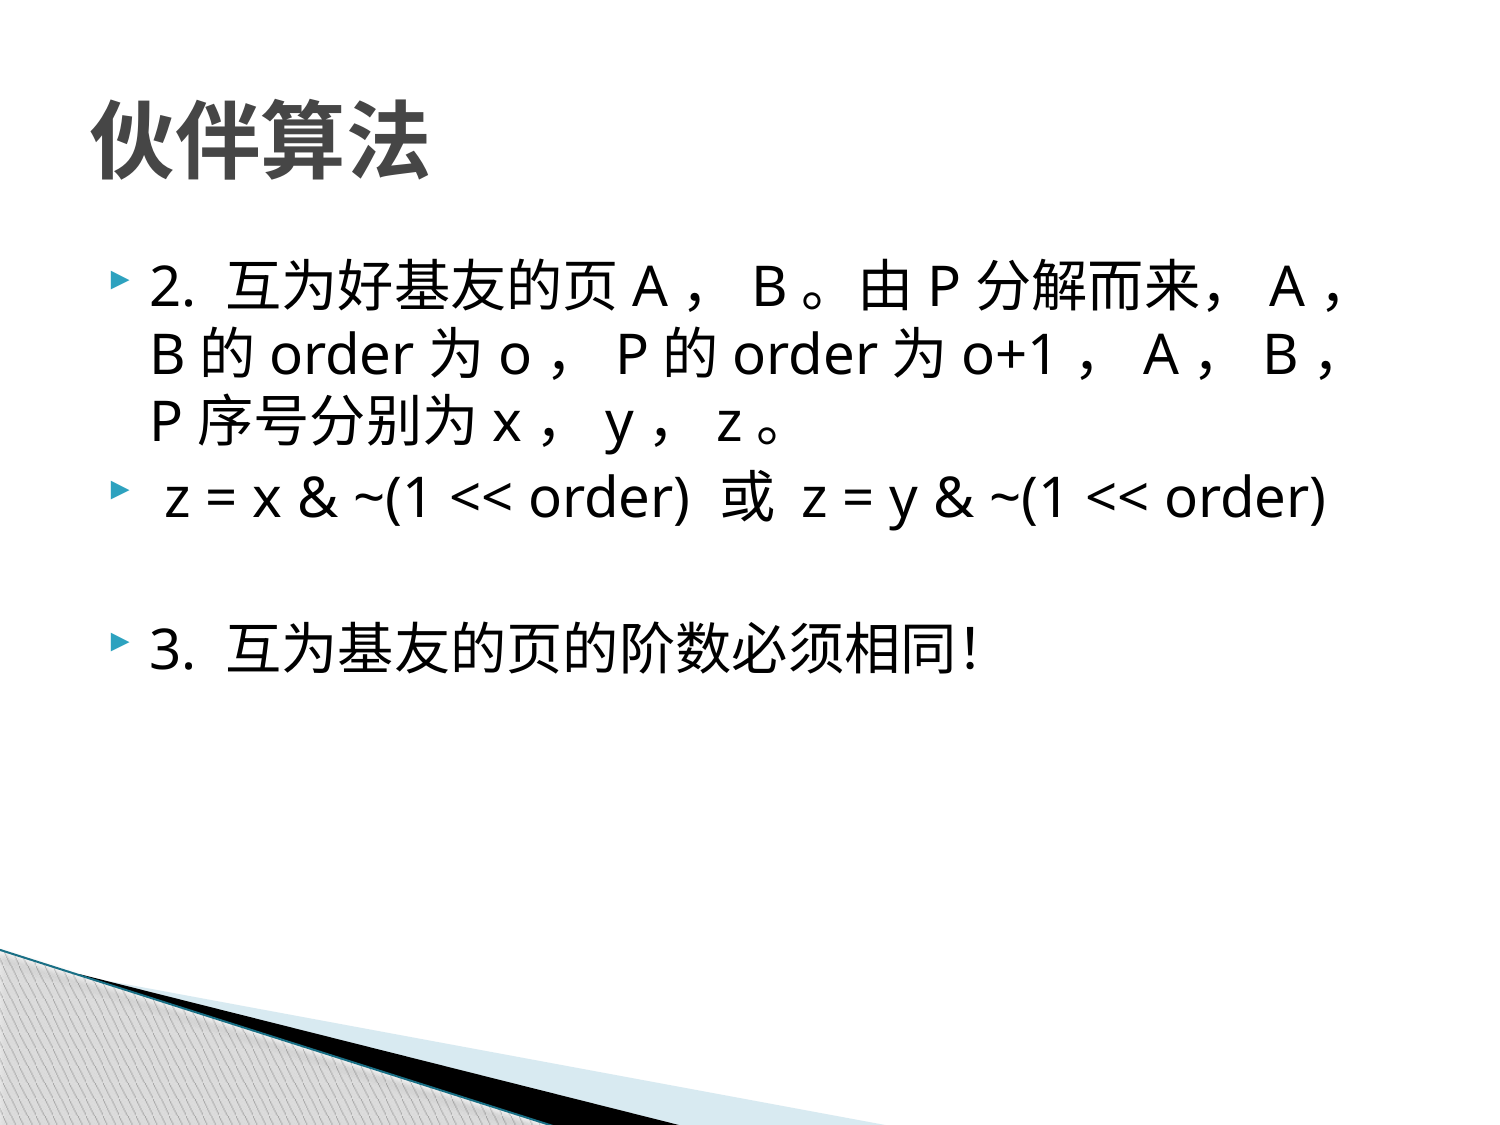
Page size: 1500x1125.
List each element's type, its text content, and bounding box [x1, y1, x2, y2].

list 2. 互为好基友的页A，B。由P分解而来，A，B的order为o，P的order为o+1，A，B，P序号分别为x，y，z。 z = x & ~(1 << order) 或 z = y & ~(1 << order) 3. 互为基友的页的阶数必须相同！ [75, 243, 1425, 986]
title 伙伴算法 [75, 45, 1425, 233]
